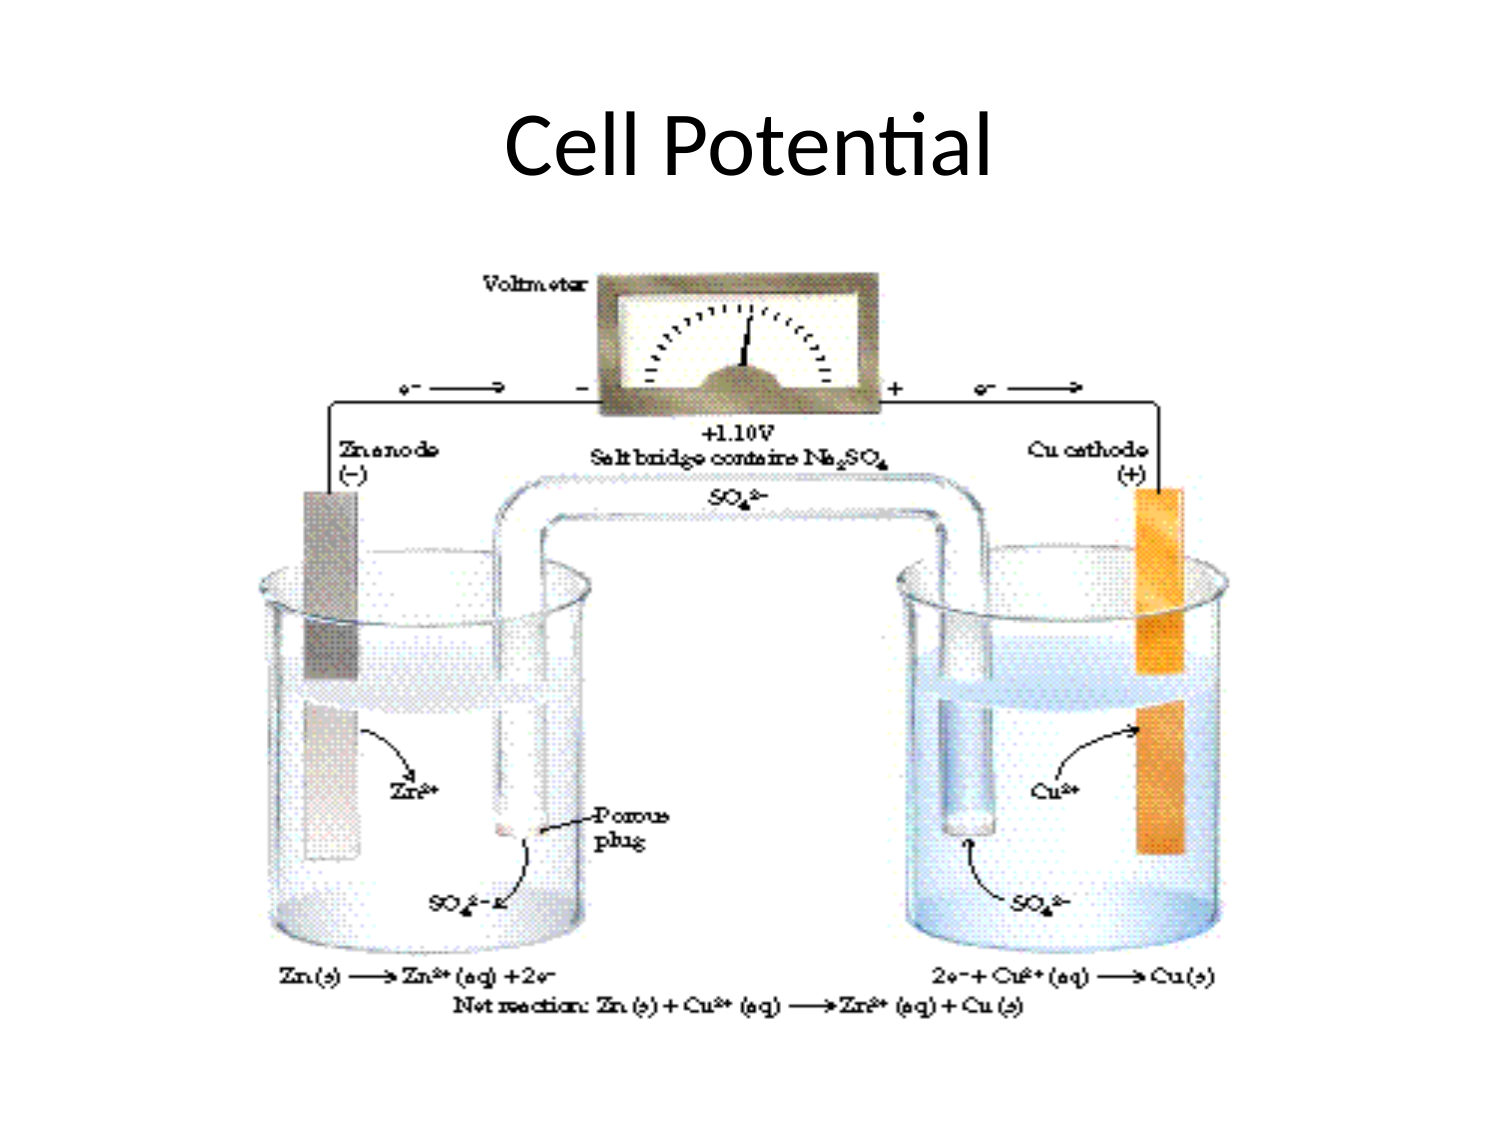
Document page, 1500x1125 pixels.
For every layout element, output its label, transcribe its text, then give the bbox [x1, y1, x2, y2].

picture [212, 212, 1263, 1076]
title Cell Potential [75, 45, 1425, 233]
